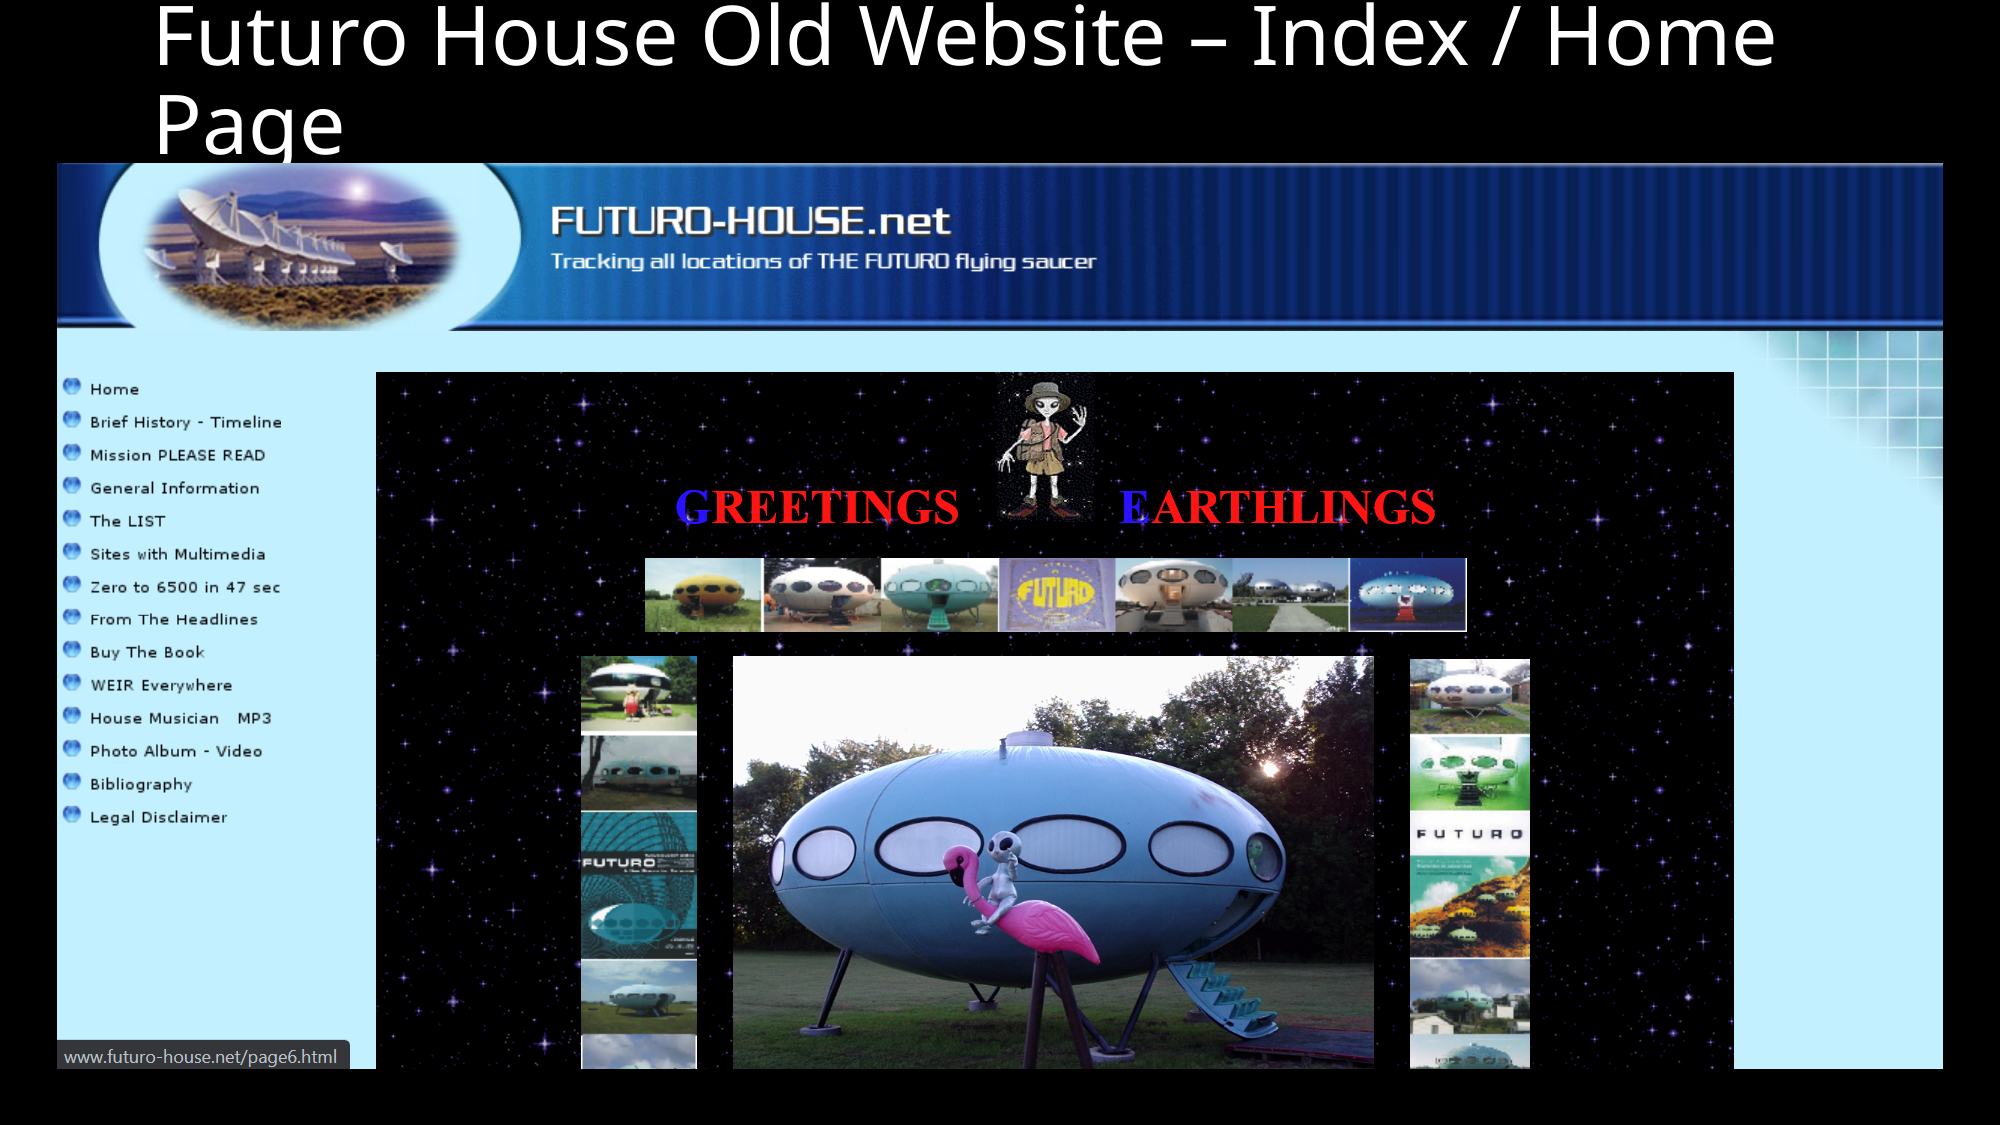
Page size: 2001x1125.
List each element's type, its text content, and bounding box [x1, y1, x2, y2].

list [57, 163, 1943, 1069]
title Futuro House Old Website – Index / Home Page [137, 0, 1863, 163]
